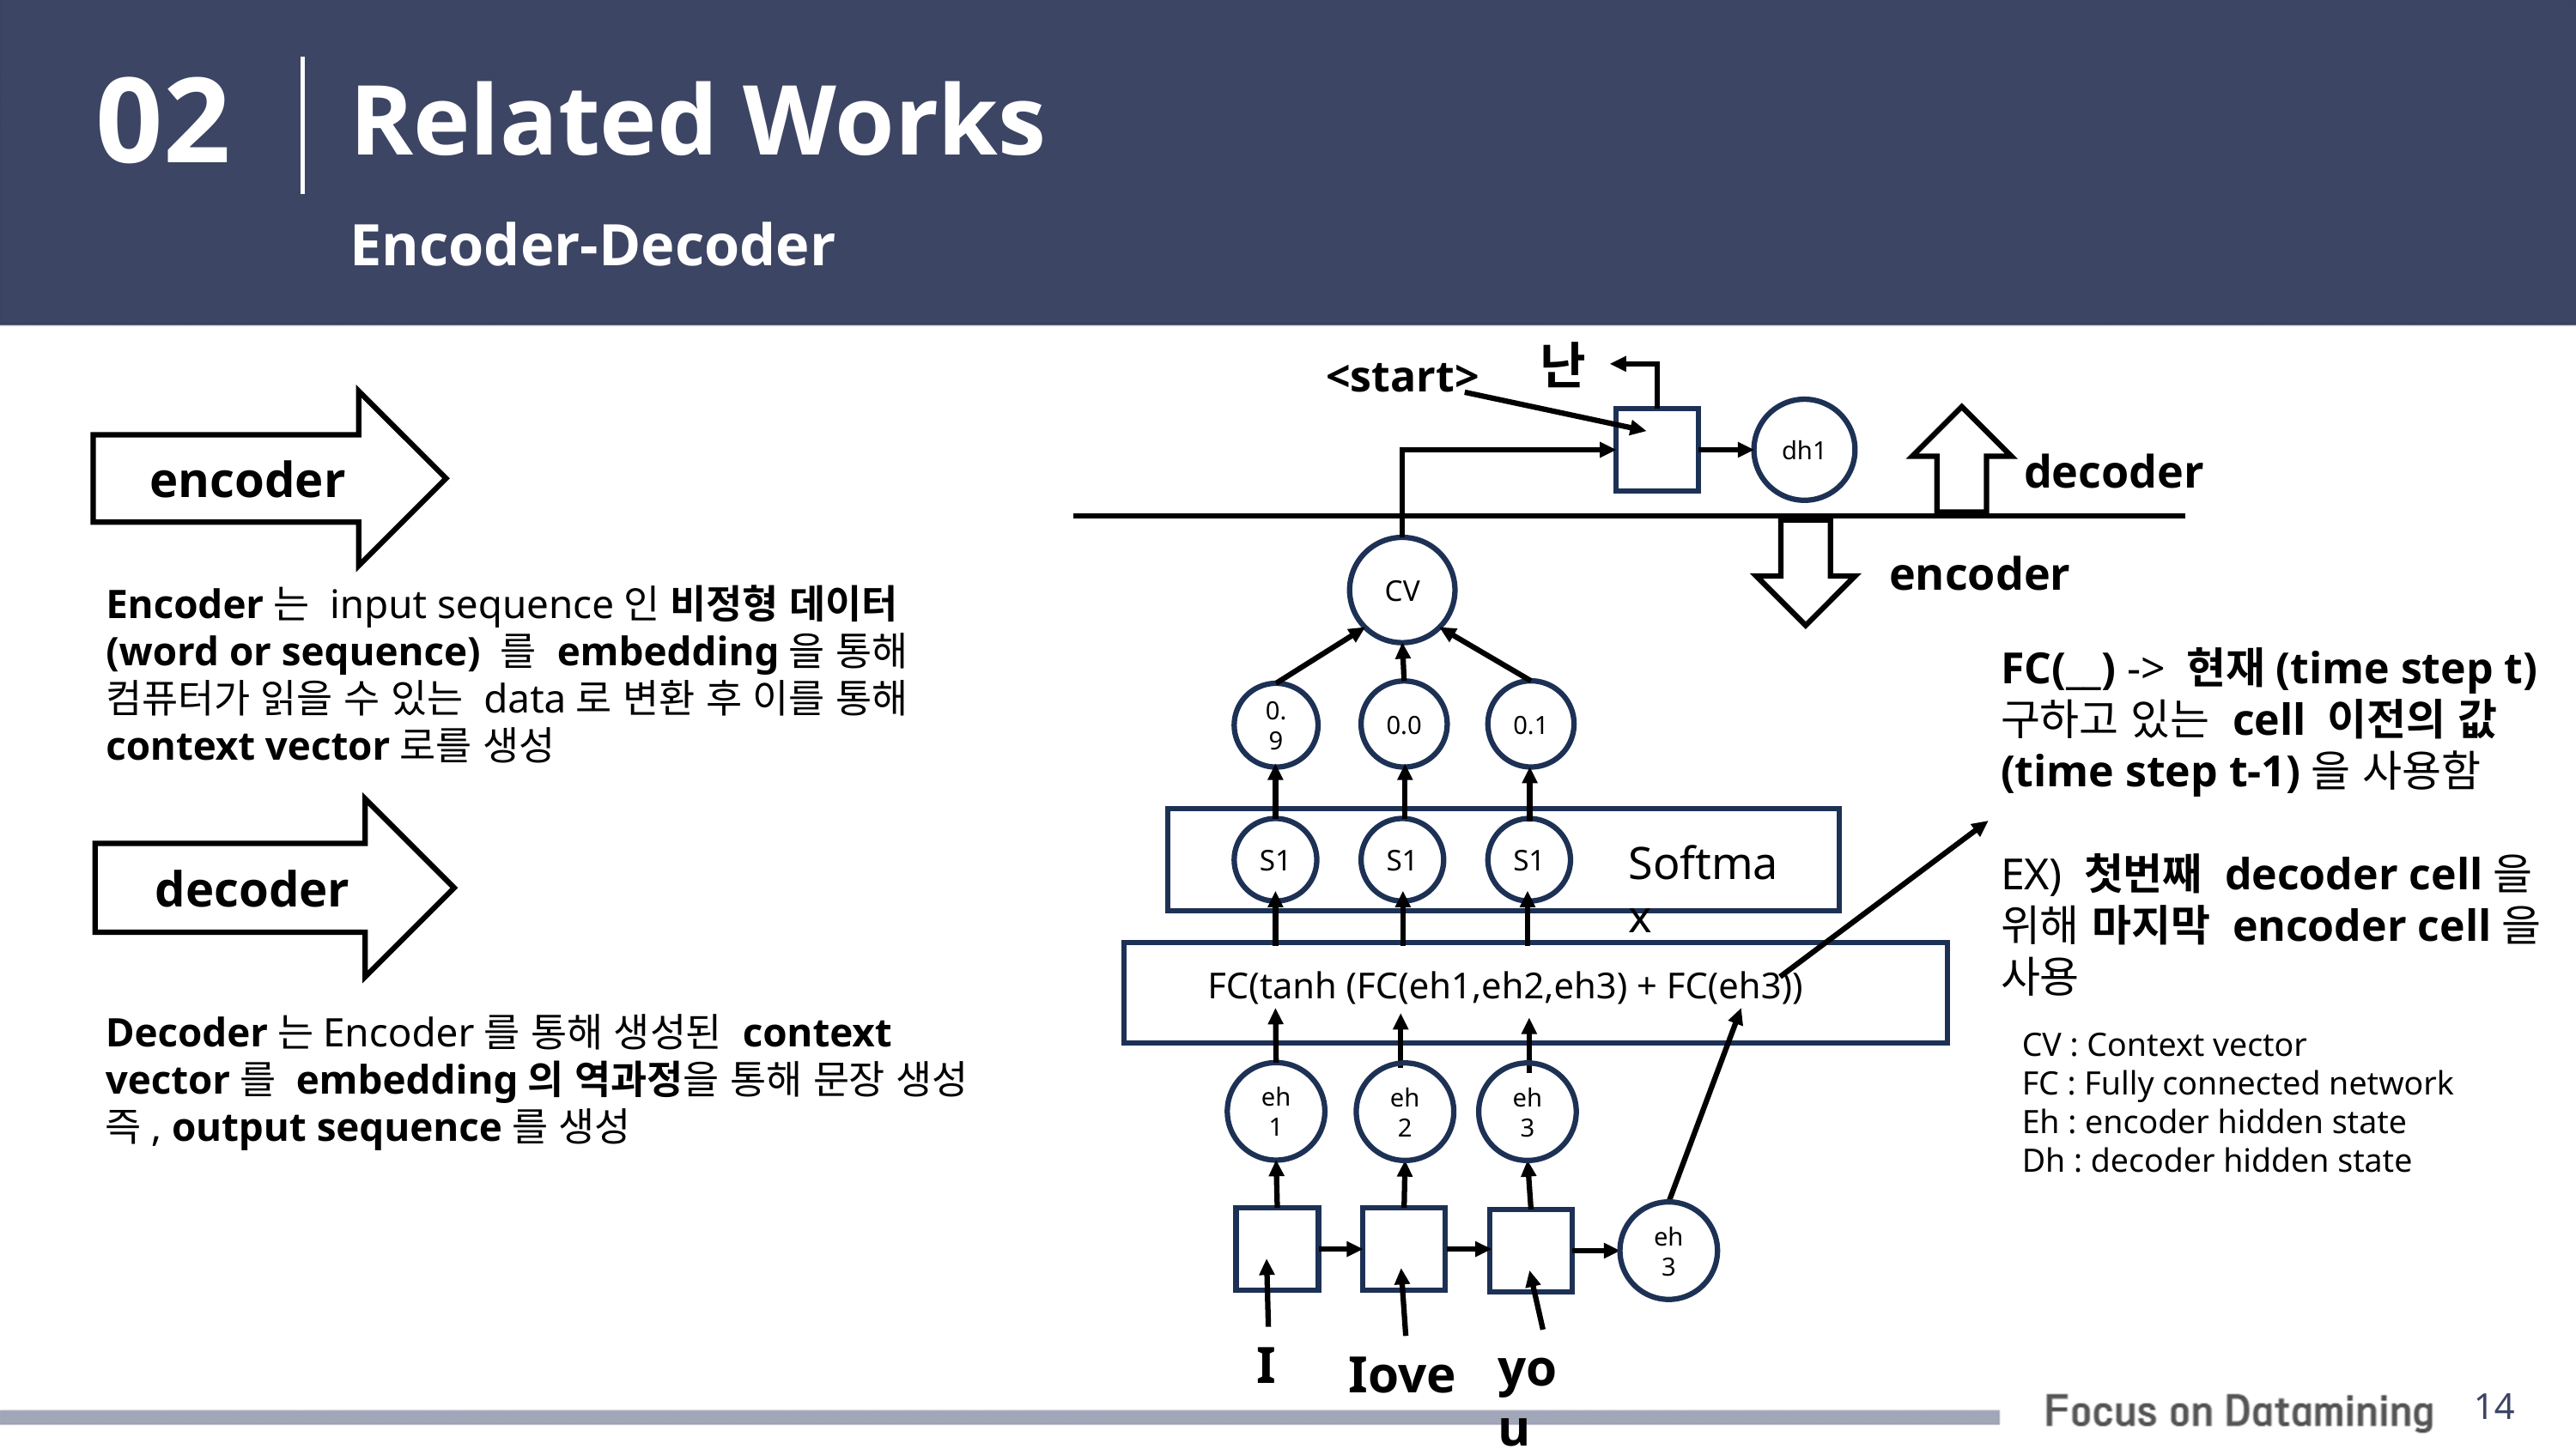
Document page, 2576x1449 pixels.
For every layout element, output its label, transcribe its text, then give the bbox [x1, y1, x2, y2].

title Related Works [337, 53, 1898, 194]
text_box Decoder는Encoder를 통해 생성된 context vector를 embedding의 역과정을 통해 문장 생성 즉, output sequence를 생성 [93, 1001, 996, 1155]
text_box decoder [94, 797, 456, 979]
list 02 [65, 53, 262, 194]
text_box encoder [92, 389, 447, 568]
text_box Encoder는 input sequence인 비정형 데이터(word or sequence) 를 embedding을 통해 컴퓨터가 읽을 수 있는 data로 변환 후 이를 통해 context vector로를 생성 [93, 573, 945, 774]
picture [0, 0, 2576, 1449]
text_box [1072, 327, 2221, 1410]
list Encoder-Decoder [337, 209, 1898, 293]
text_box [2221, 634, 2576, 1187]
